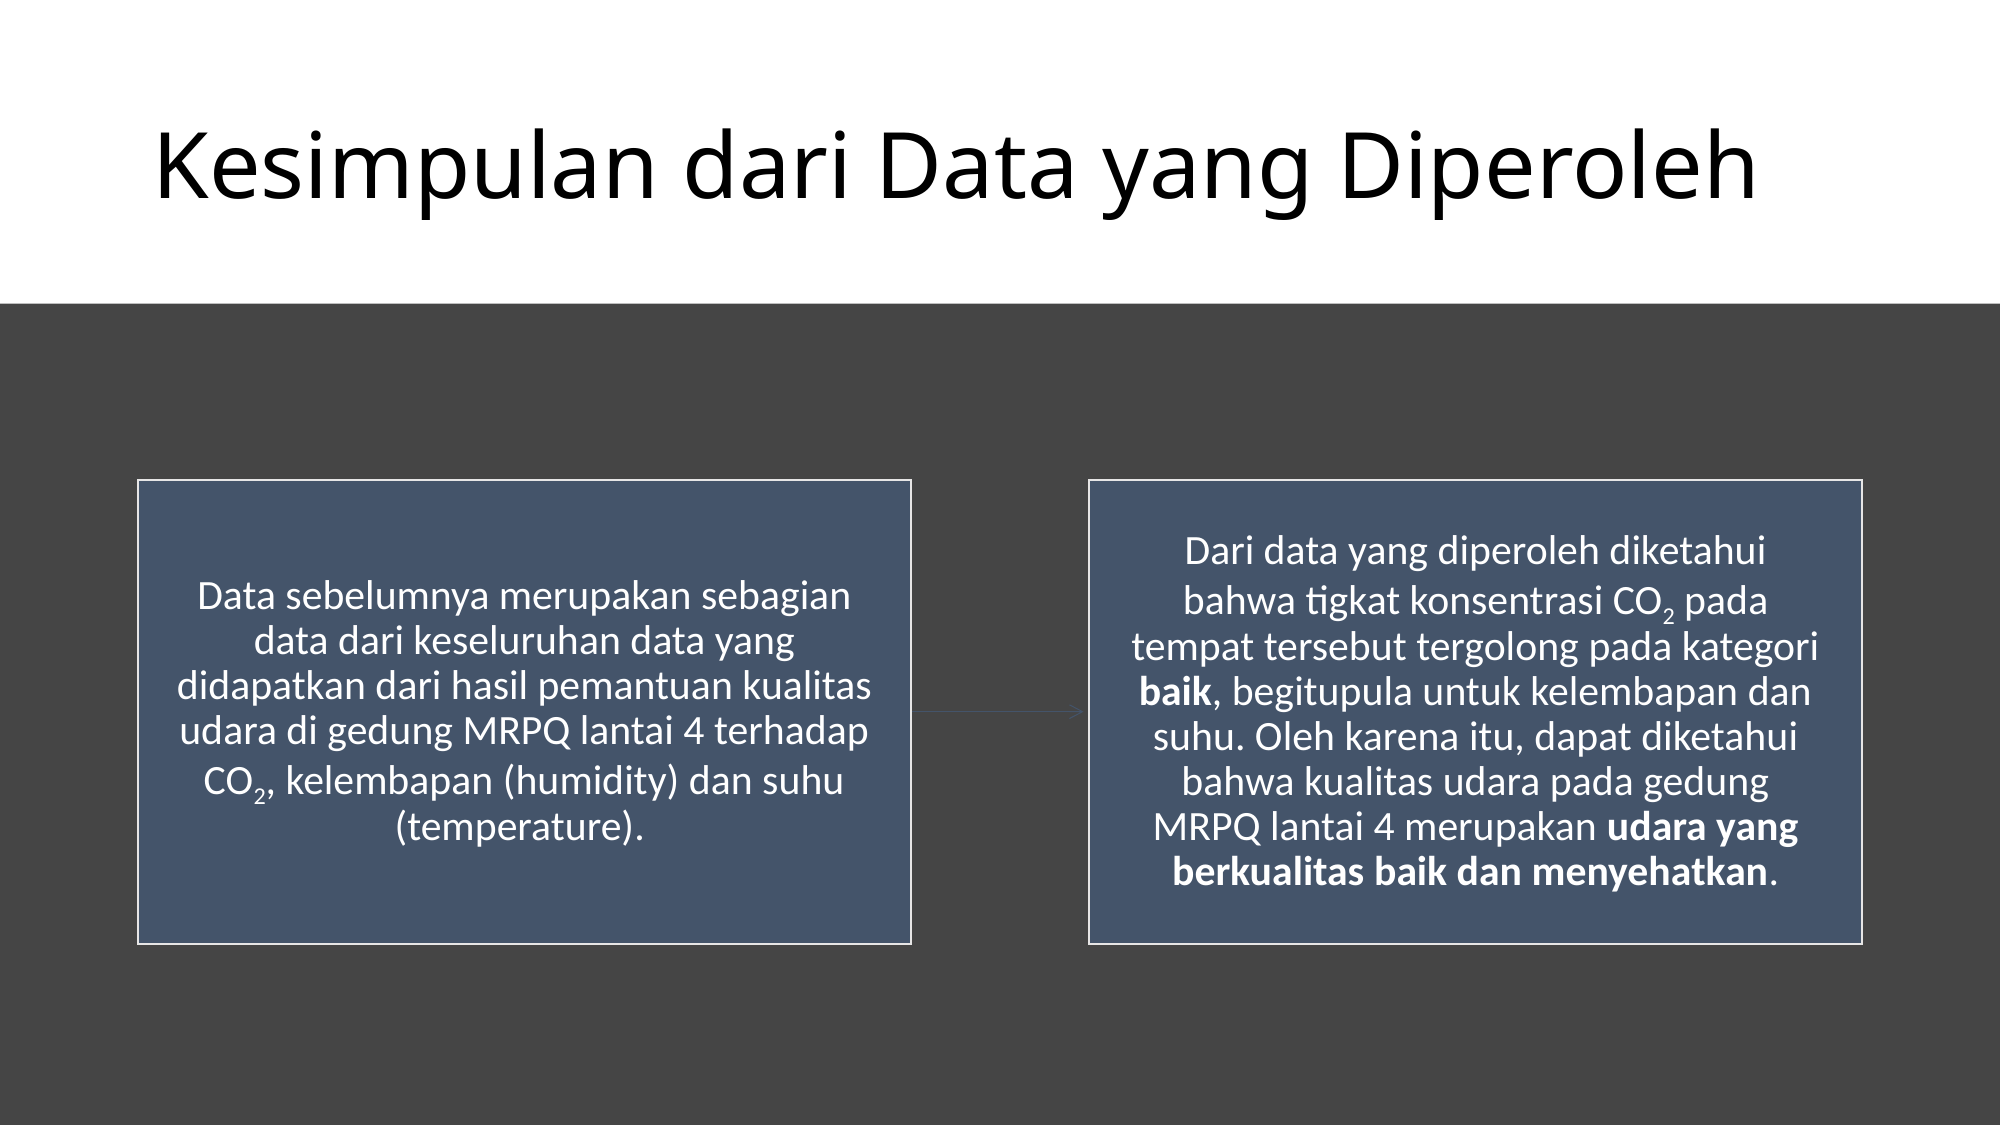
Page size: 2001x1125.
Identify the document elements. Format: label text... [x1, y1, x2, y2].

title Kesimpulan dari Data yang Diperoleh [137, 59, 1863, 278]
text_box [137, 410, 1863, 1014]
text_box [0, 0, 2000, 305]
